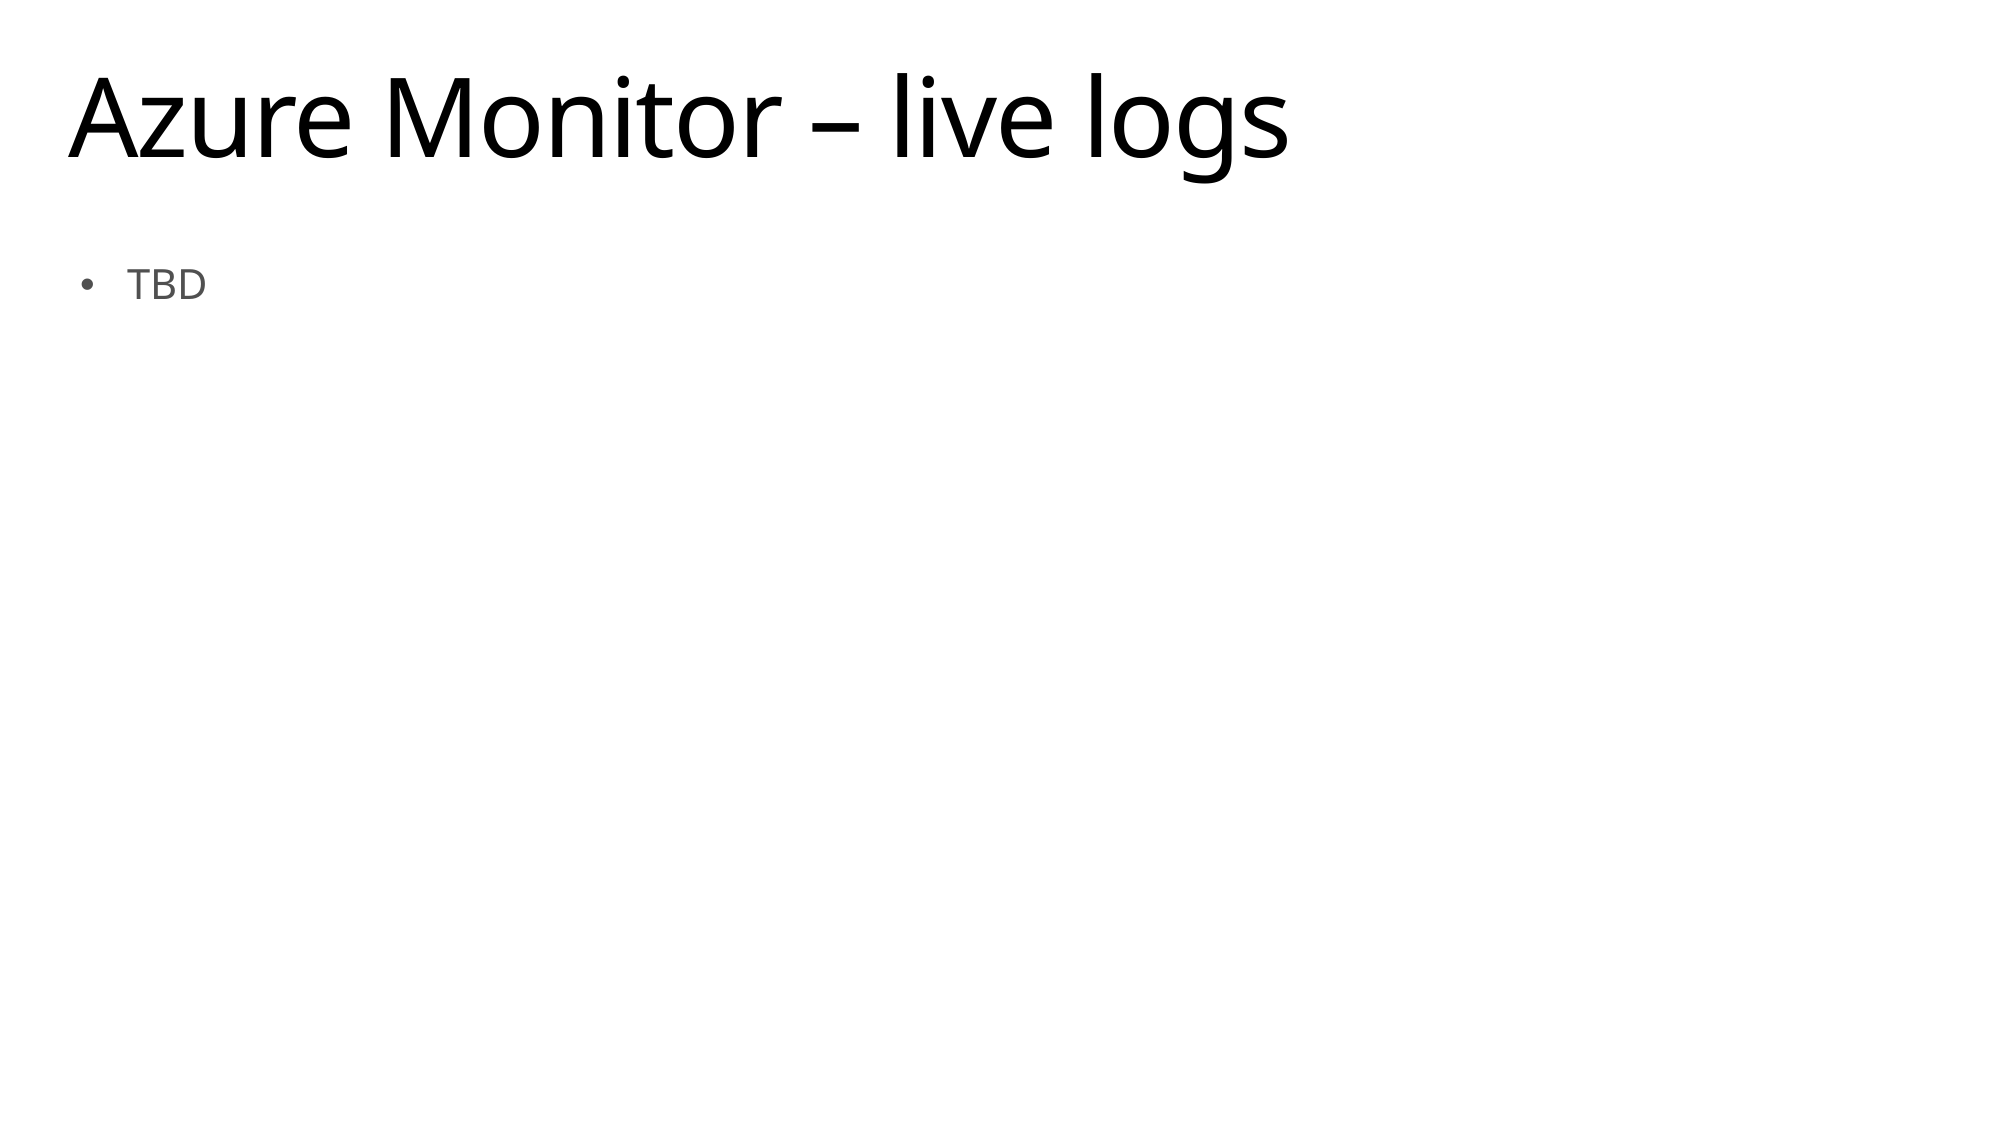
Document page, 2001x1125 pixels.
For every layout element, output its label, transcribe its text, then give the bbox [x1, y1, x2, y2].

title Azure Monitor – live logs [44, 47, 1957, 196]
text_box TBD [0, 240, 883, 391]
